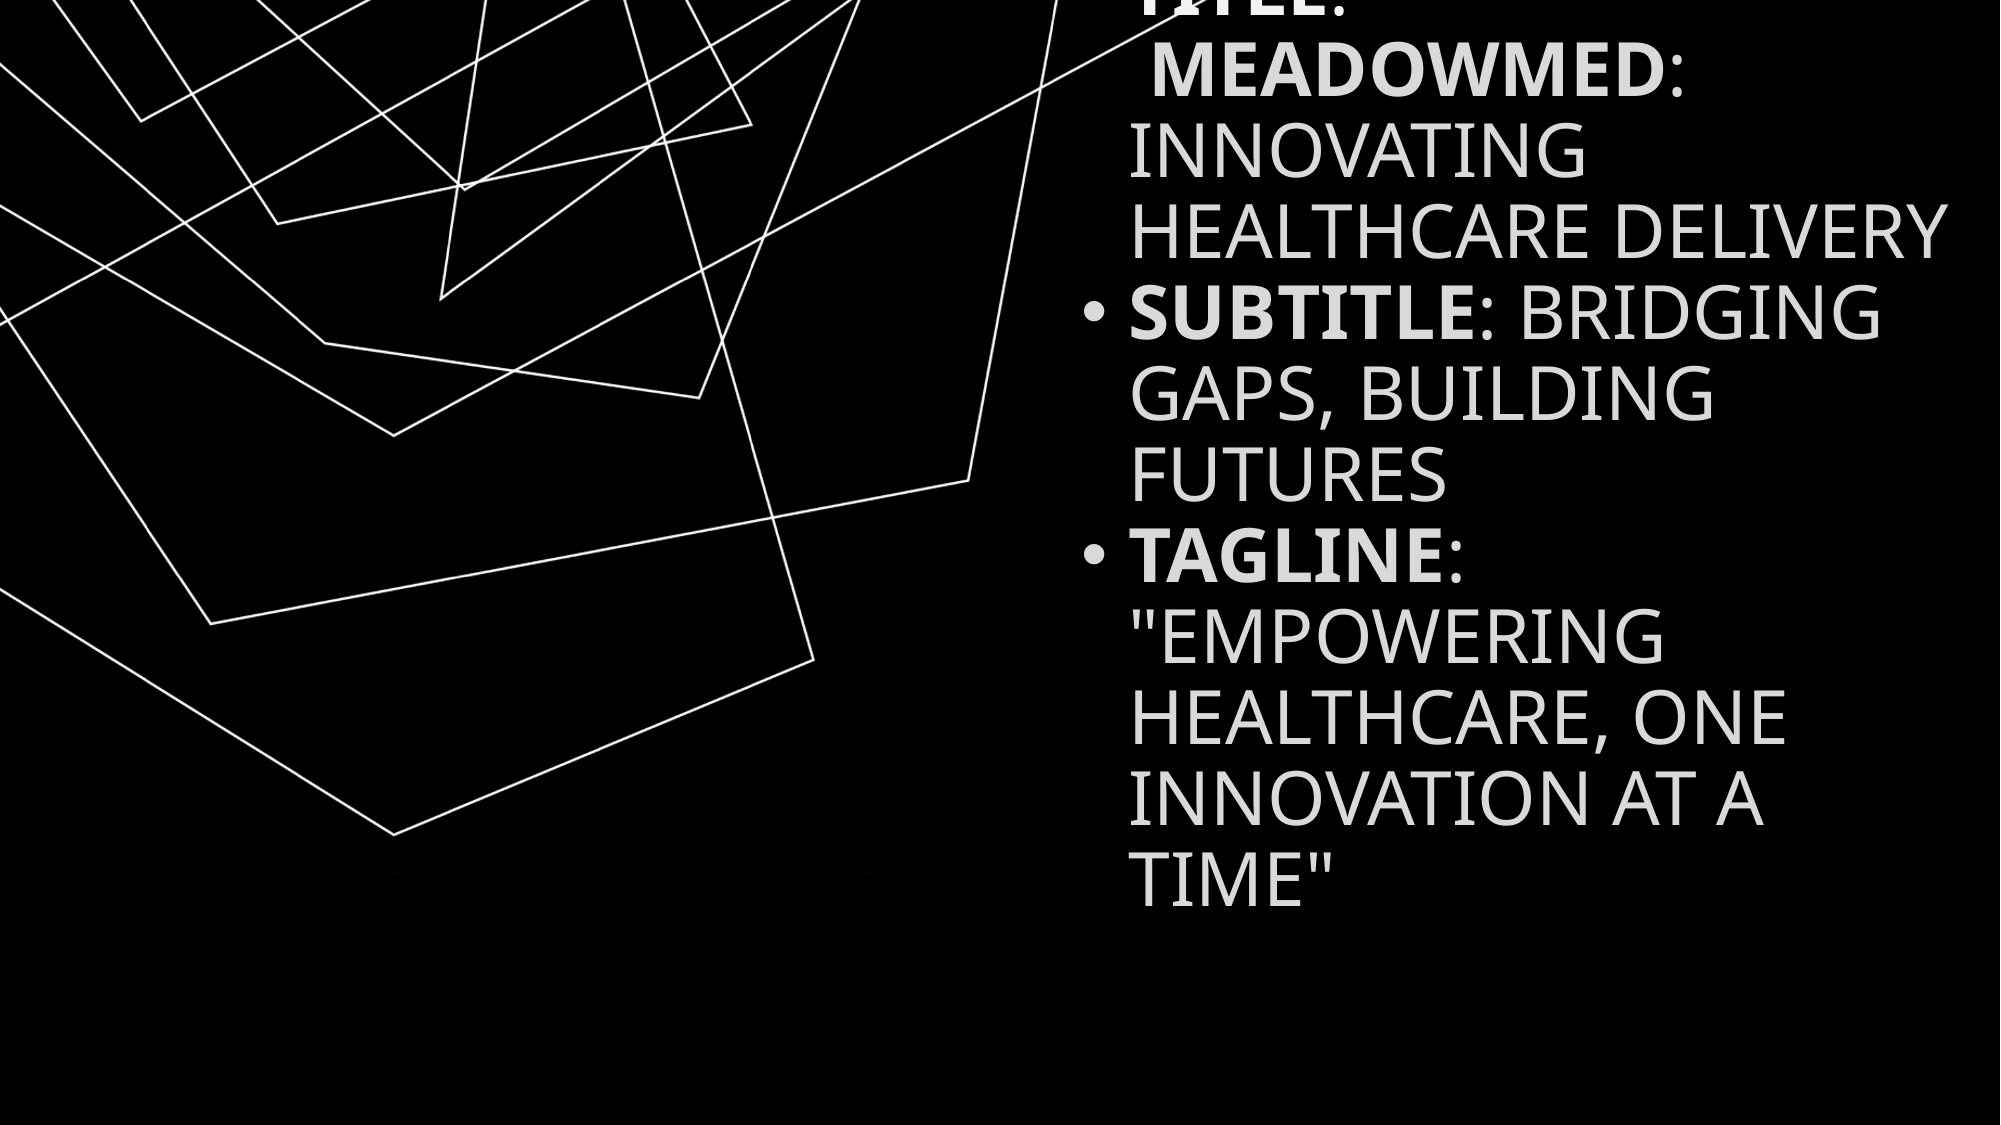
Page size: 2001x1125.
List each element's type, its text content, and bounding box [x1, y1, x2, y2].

picture [0, 0, 1356, 873]
title Title: MEADOWMED: Innovating Healthcare Delivery Subtitle: Bridging Gaps, Building Futures Tagline: "Empowering Healthcare, One Innovation at a Time" [1066, 144, 1967, 1101]
